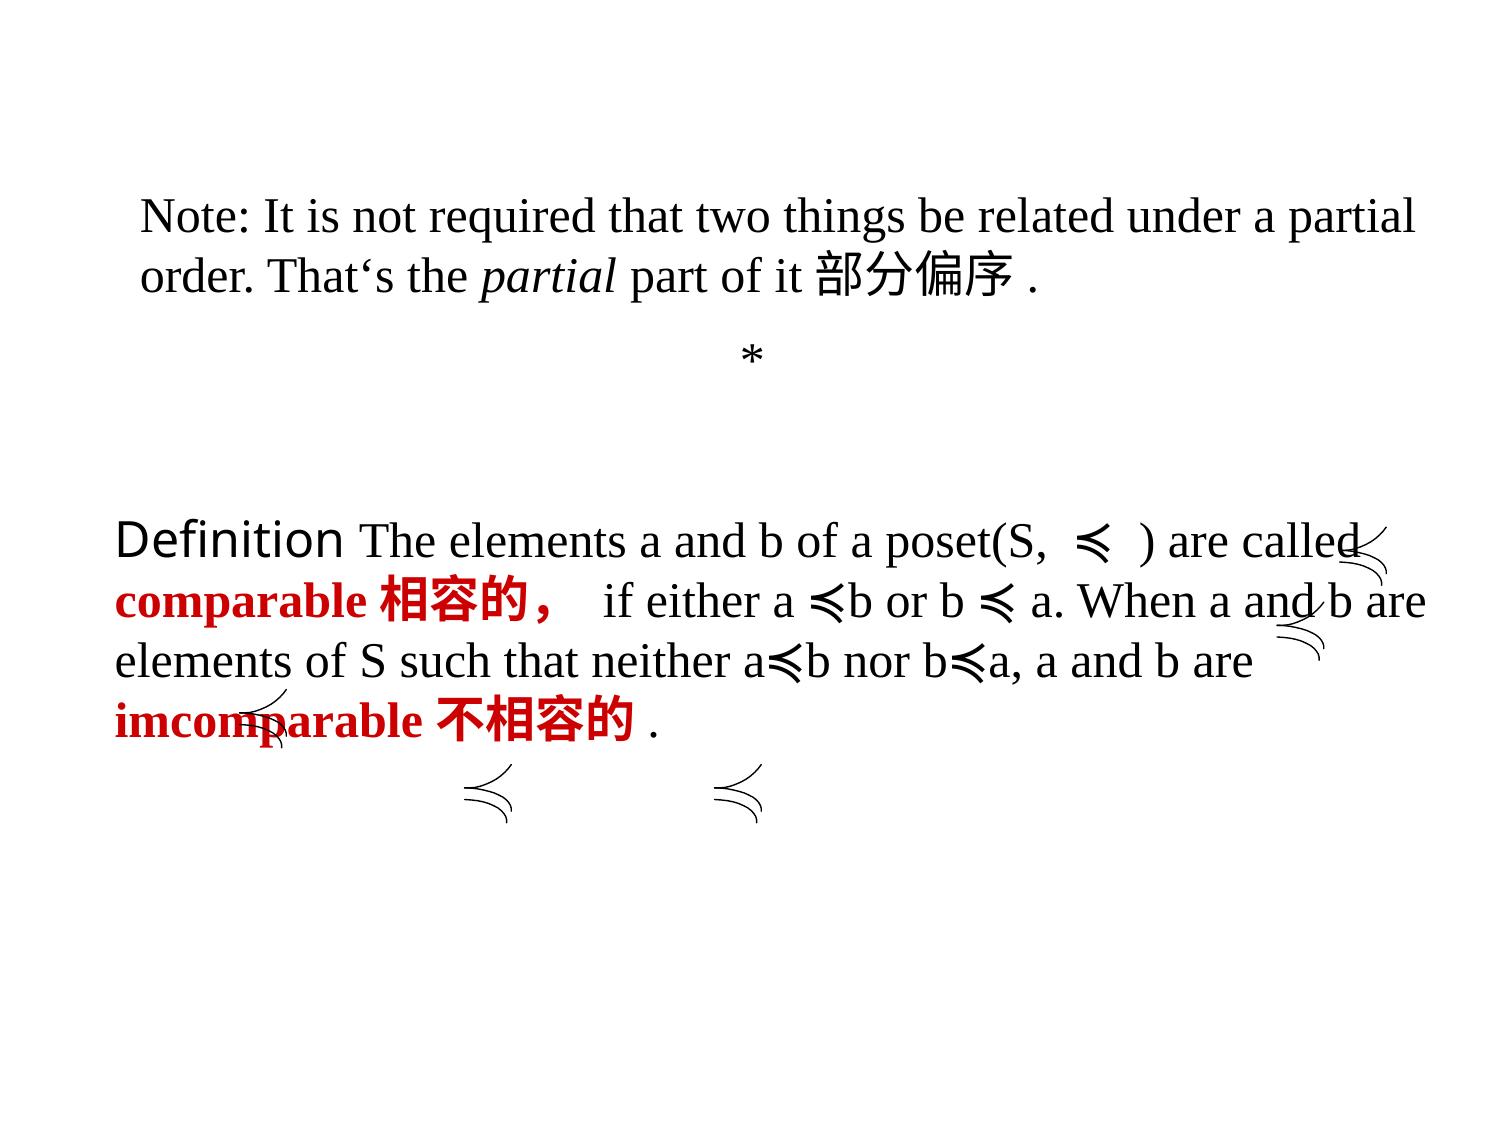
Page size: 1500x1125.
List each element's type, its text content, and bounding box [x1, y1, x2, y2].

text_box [237, 687, 292, 751]
text_box Definition The elements a and b of a poset(S, ≼ ) are called comparable相容的， if either a ≼b or b ≼ a. When a and b are elements of S such that neither a≼b nor b≼a, a and b are imcomparable不相容的. [99, 500, 1463, 840]
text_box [462, 762, 517, 826]
text_box Note: It is not required that two things be related under a partial order. That‘s the partial part of it部分偏序. * [124, 174, 1463, 395]
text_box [712, 762, 767, 826]
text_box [1337, 524, 1392, 588]
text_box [1274, 599, 1329, 663]
